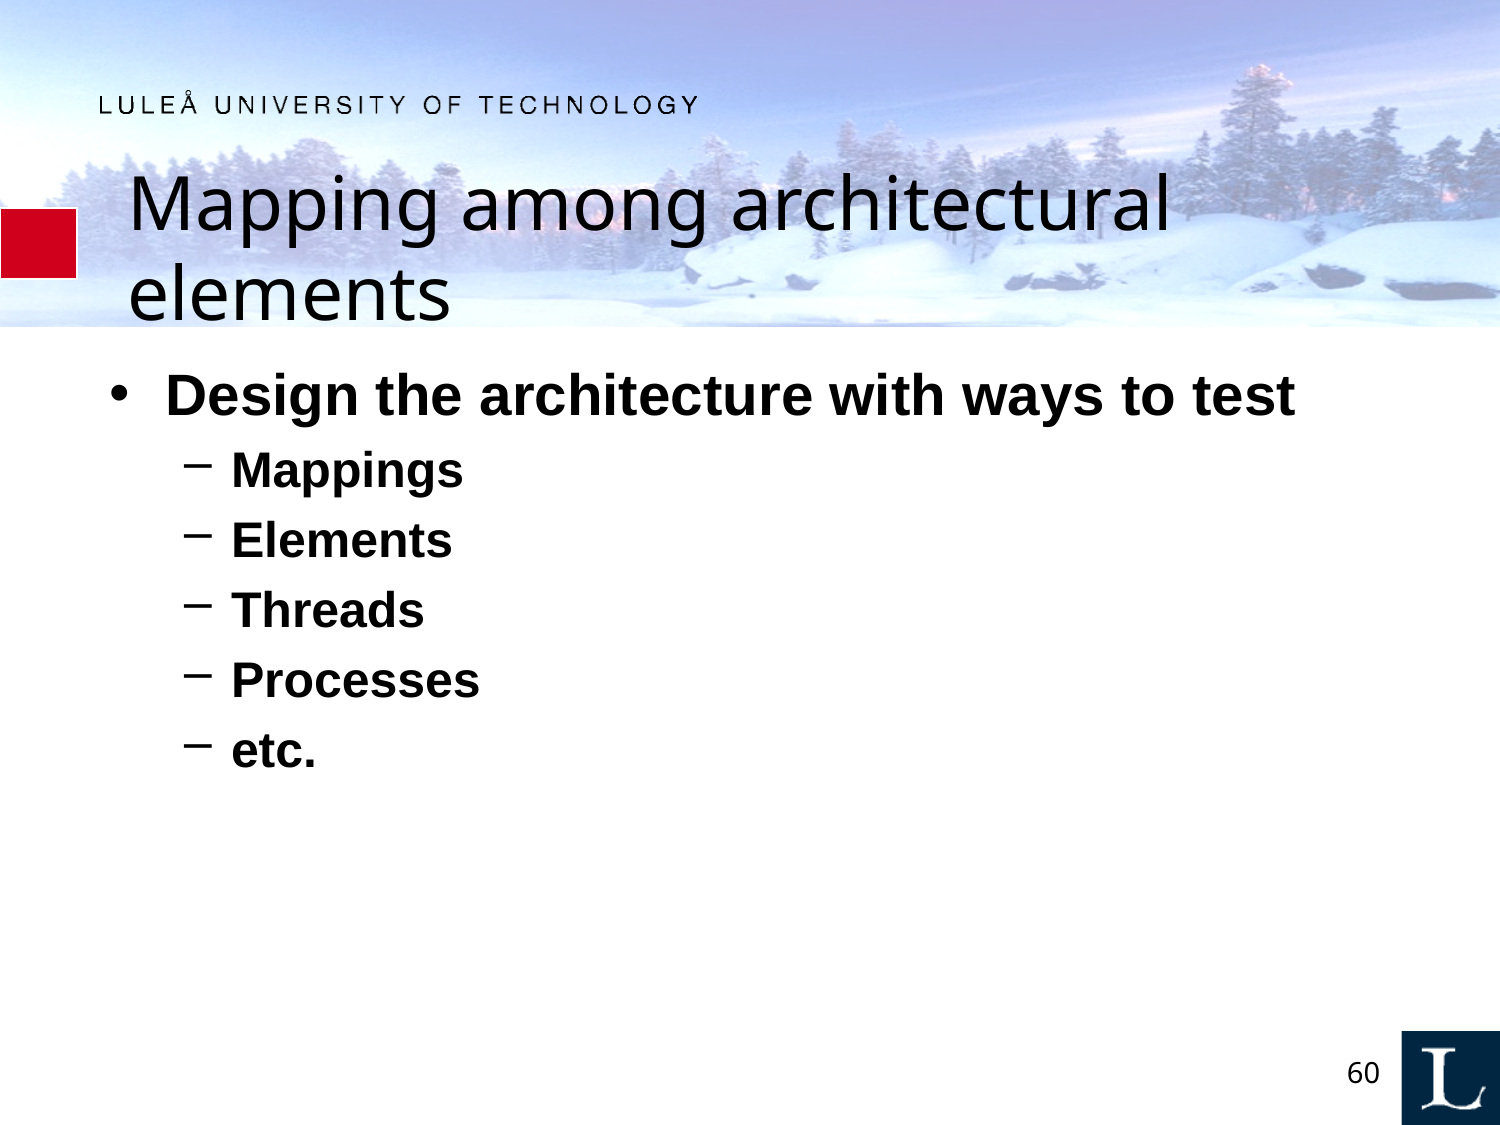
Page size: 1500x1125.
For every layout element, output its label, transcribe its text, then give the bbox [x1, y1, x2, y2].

slide_number 60 [1045, 1046, 1396, 1125]
title Mapping among architectural elements [111, 160, 1412, 330]
picture [1399, 1031, 1500, 1125]
list Design the architecture with ways to test Mappings Elements Threads Processes etc. [94, 350, 1412, 975]
picture [100, 90, 697, 114]
